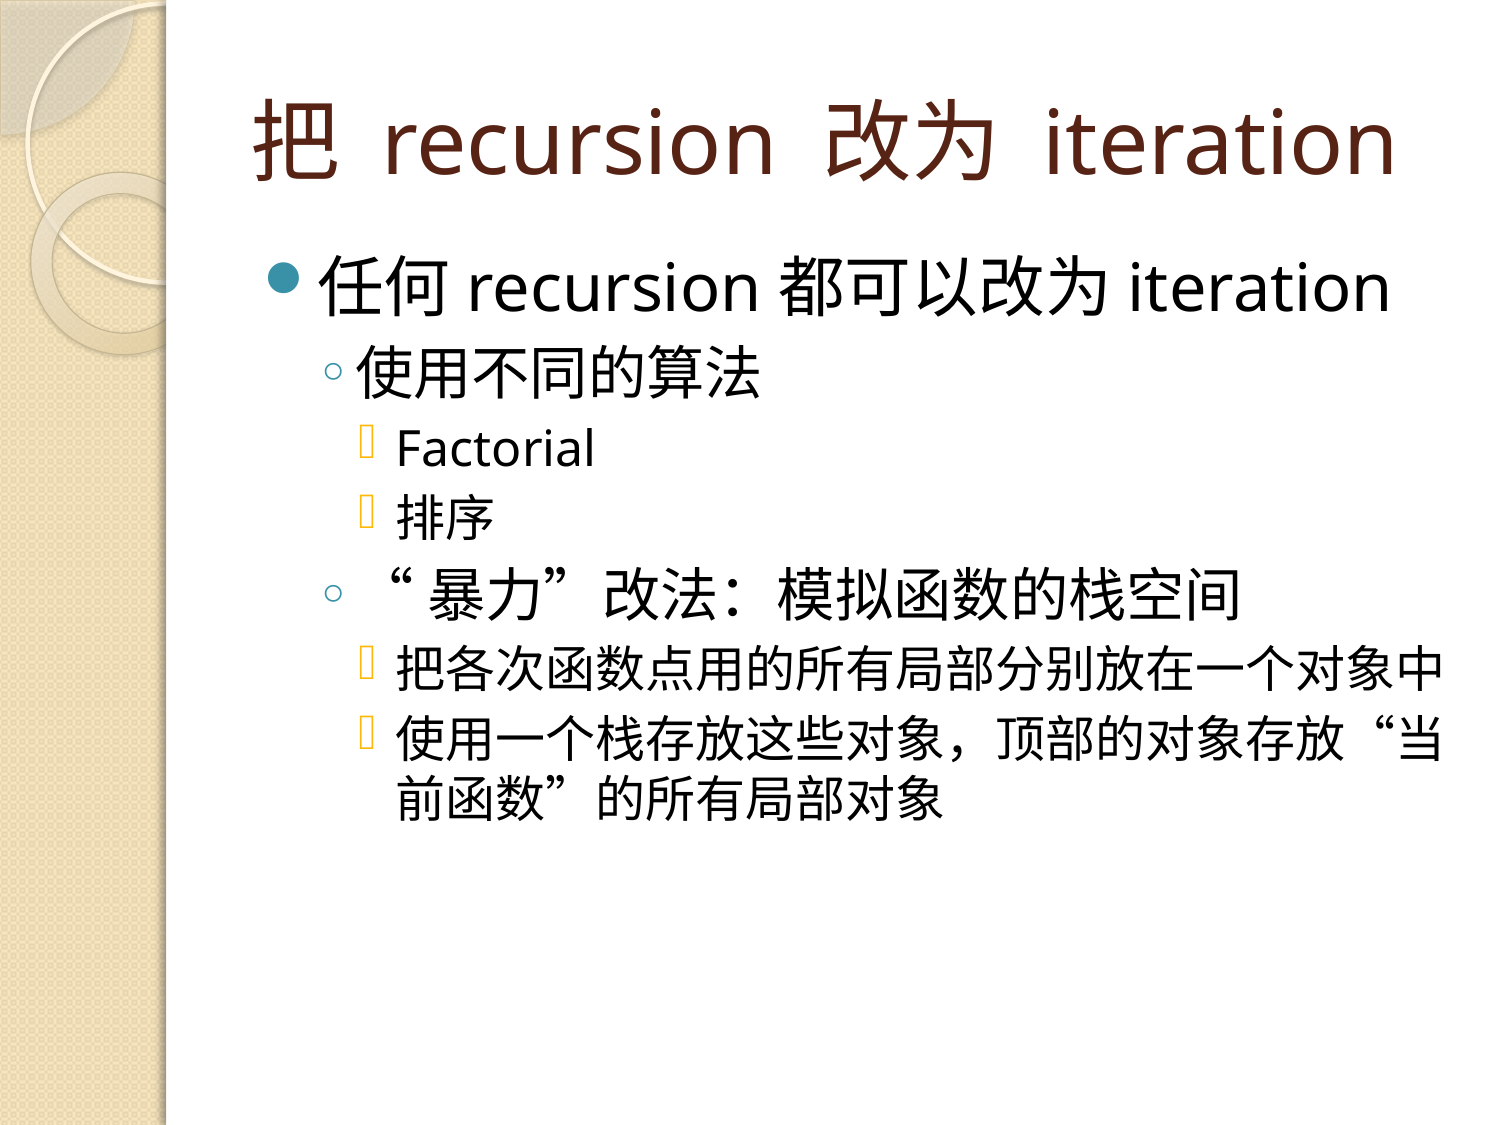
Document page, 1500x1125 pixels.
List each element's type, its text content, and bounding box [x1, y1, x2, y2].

title 把 recursion 改为 iteration [235, 45, 1466, 233]
list 任何recursion都可以改为iteration 使用不同的算法 Factorial 排序 “暴力”改法：模拟函数的栈空间 把各次函数点用的所有局部分别放在一个对象中 使用一个栈存放这些对象，顶部的对象存放“当前函数”的所有局部对象 [235, 237, 1466, 1025]
